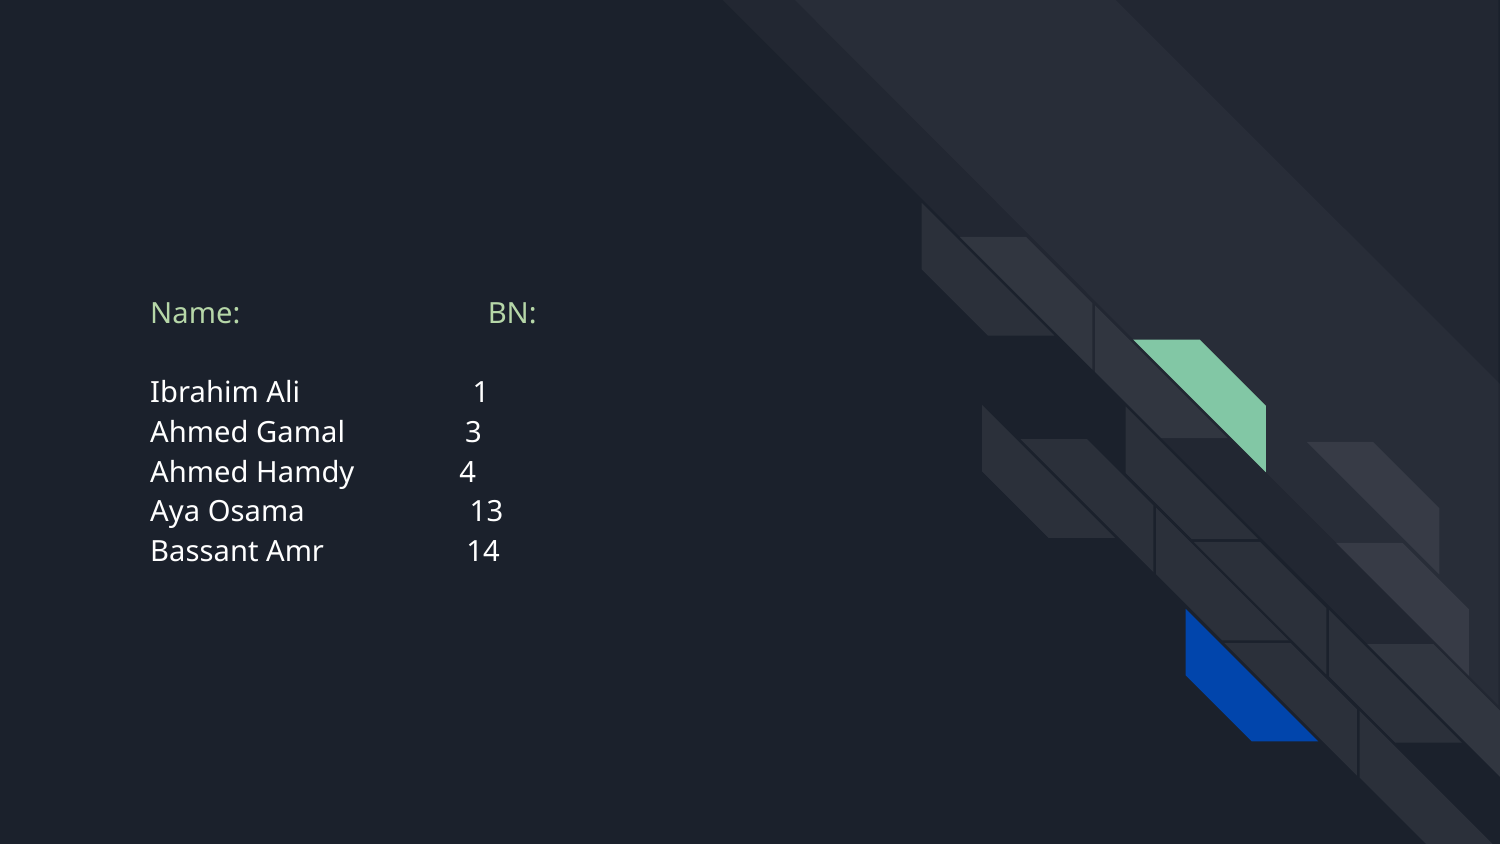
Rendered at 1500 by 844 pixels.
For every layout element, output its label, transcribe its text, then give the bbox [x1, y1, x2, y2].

title Name: BN: Ibrahim Ali 1 Ahmed Gamal 3 Ahmed Hamdy 4 Aya Osama 13 Bassant Amr 14 [135, 142, 888, 720]
